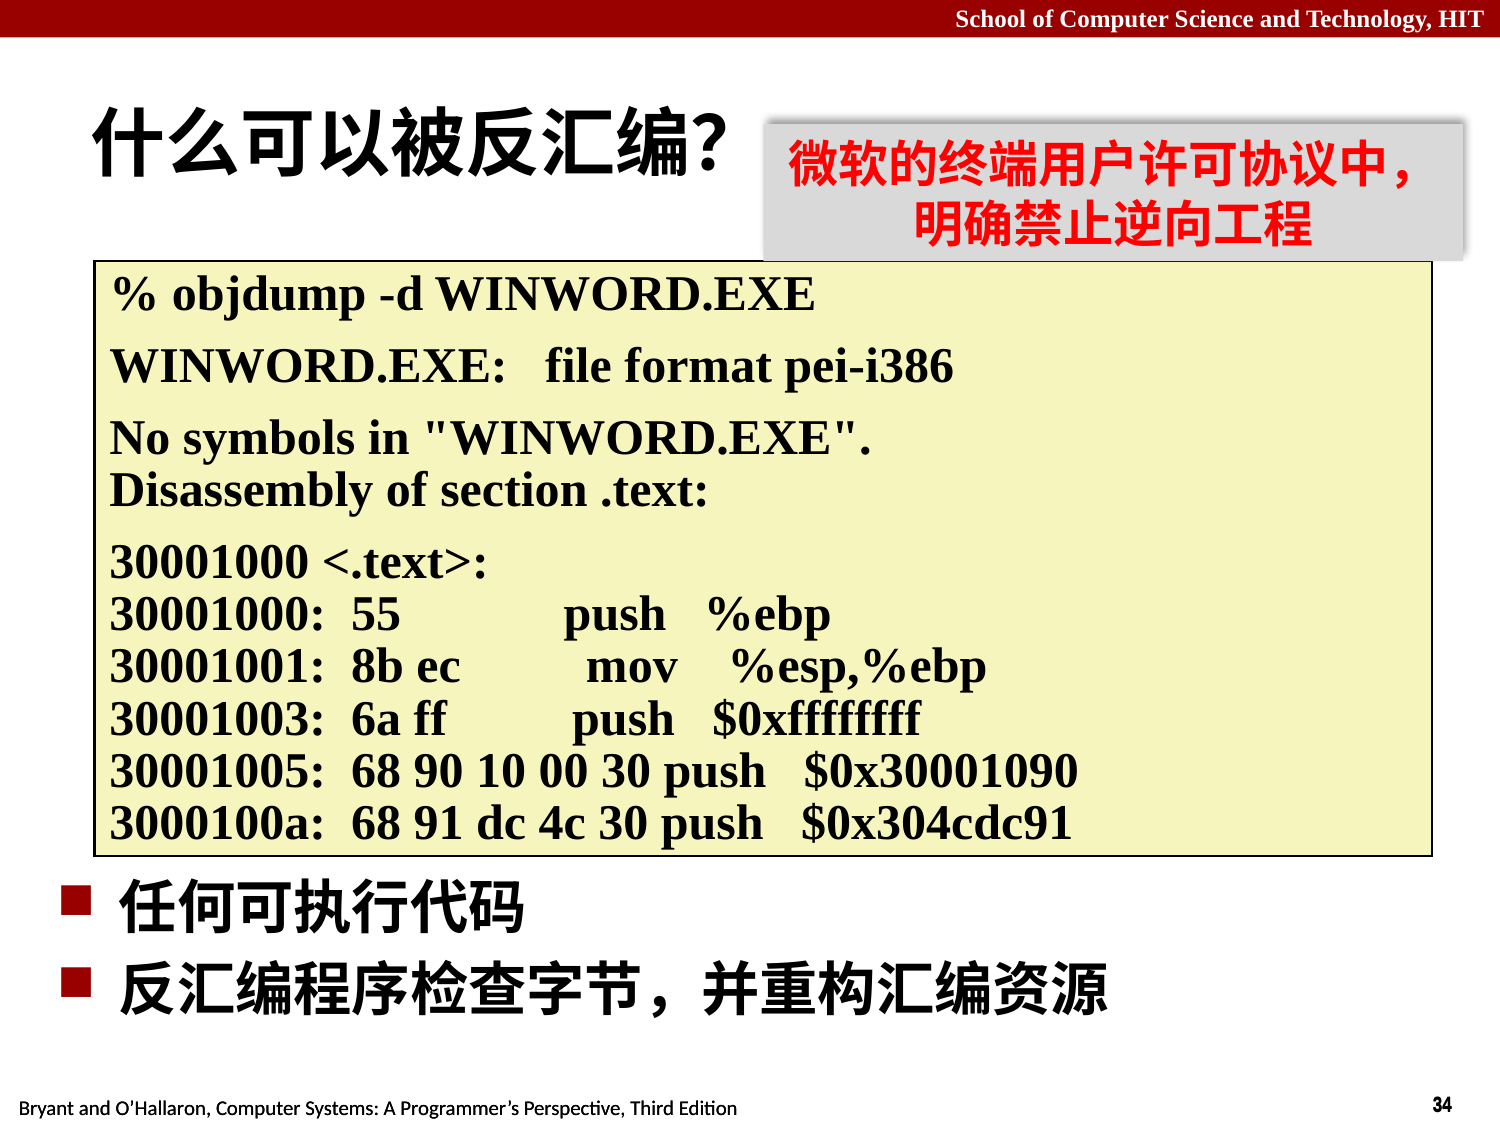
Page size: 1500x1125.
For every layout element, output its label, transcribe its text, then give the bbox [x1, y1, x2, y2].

text_box % objdump -d WINWORD.EXE WINWORD.EXE: file format pei-i386 No symbols in "WINWORD.EXE". Disassembly of section .text: 30001000 <.text>: 30001000: 55 push %ebp 30001001: 8b ec mov %esp,%ebp 30001003: 6a ff push $0xffffffff 30001005: 68 90 10 00 30 push $0x30001090 3000100a: 68 91 dc 4c 30 push $0x304cdc91 [94, 261, 1432, 857]
list 任何可执行代码 反汇编程序检查字节，并重构汇编资源 [47, 862, 1463, 1078]
title 什么可以被反汇编？ [74, 93, 1249, 188]
text_box 微软的终端用户许可协议中，明确禁止逆向工程 [763, 124, 1464, 262]
